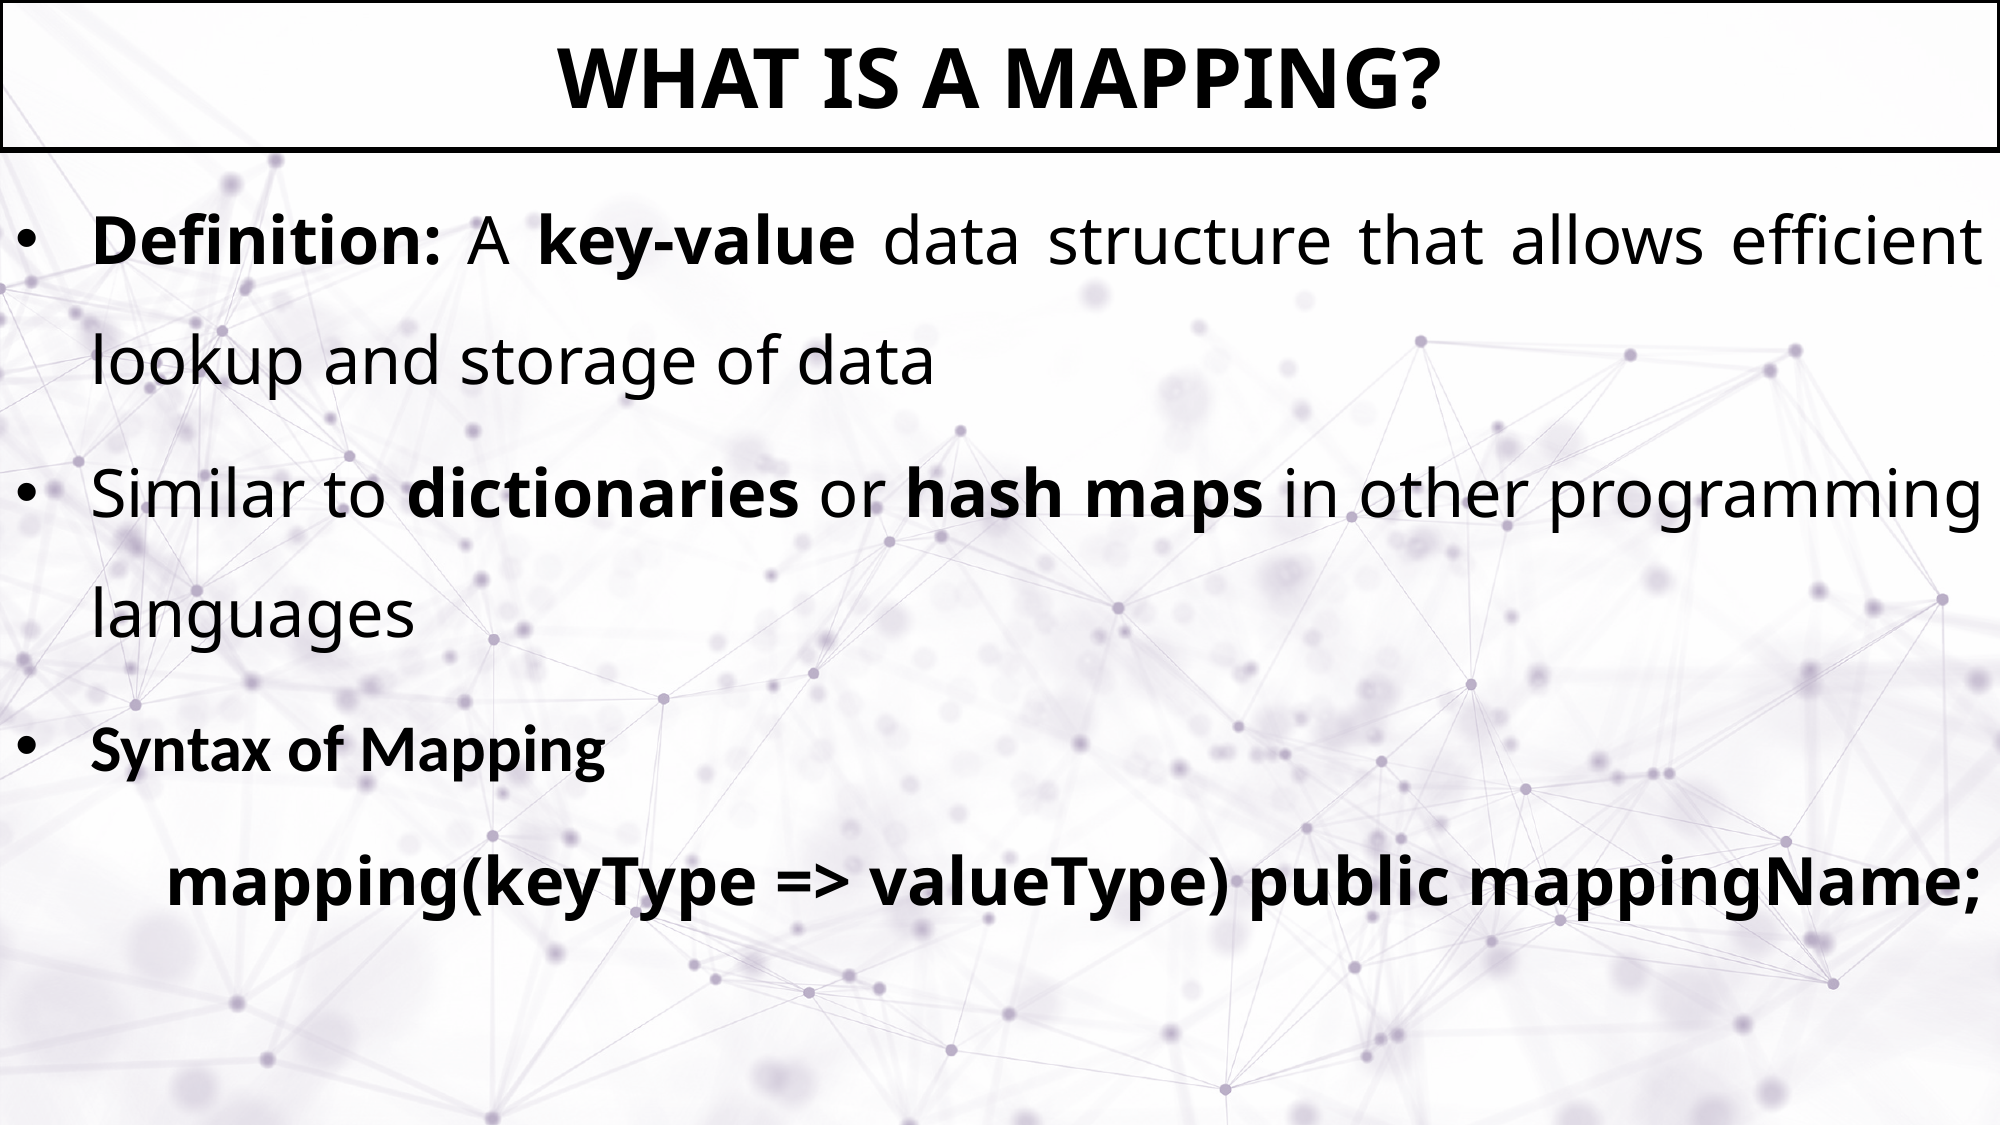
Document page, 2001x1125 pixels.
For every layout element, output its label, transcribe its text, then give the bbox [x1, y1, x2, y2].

title WHAT IS A MAPPING? [0, 0, 2000, 150]
list Definition: A key-value data structure that allows efficient lookup and storage of data Similar to dictionaries or hash maps in other programming languages Syntax of Mapping mapping(keyType => valueType) public mappingName; [0, 150, 2000, 1125]
